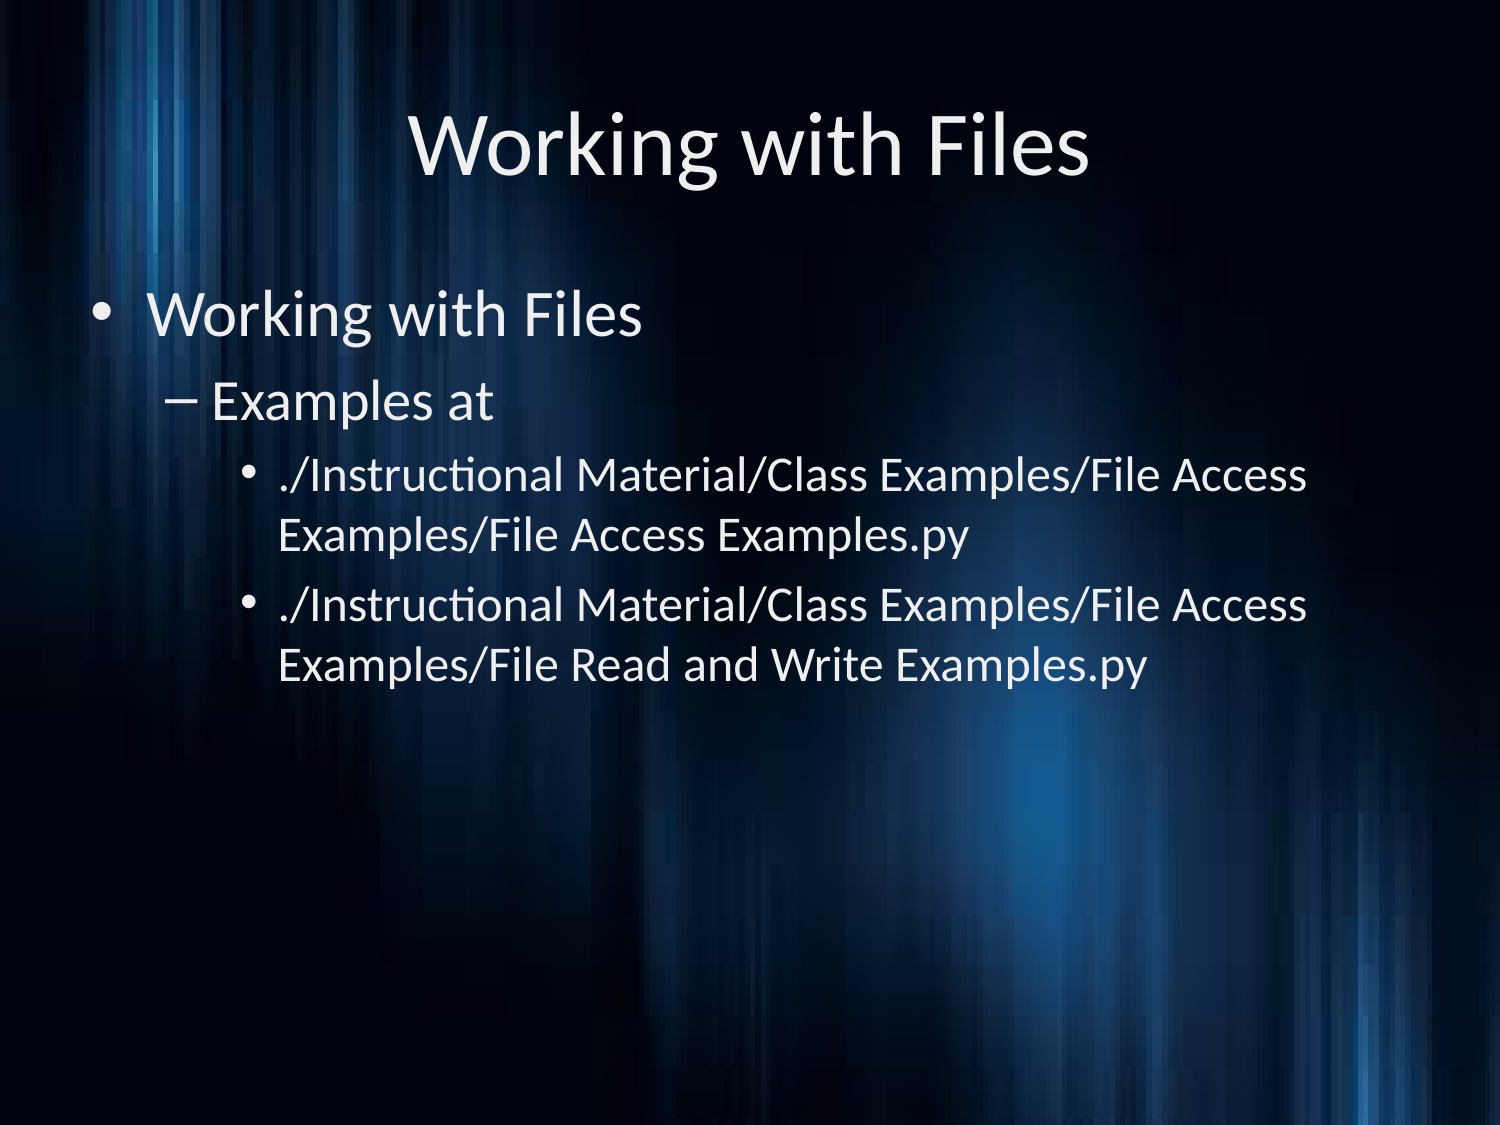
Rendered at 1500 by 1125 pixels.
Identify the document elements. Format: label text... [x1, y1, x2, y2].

list Working with Files Examples at ./Instructional Material/Class Examples/File Access Examples/File Access Examples.py ./Instructional Material/Class Examples/File Access Examples/File Read and Write Examples.py [75, 262, 1425, 1005]
picture [0, 0, 1500, 1125]
title Working with Files [75, 45, 1425, 233]
